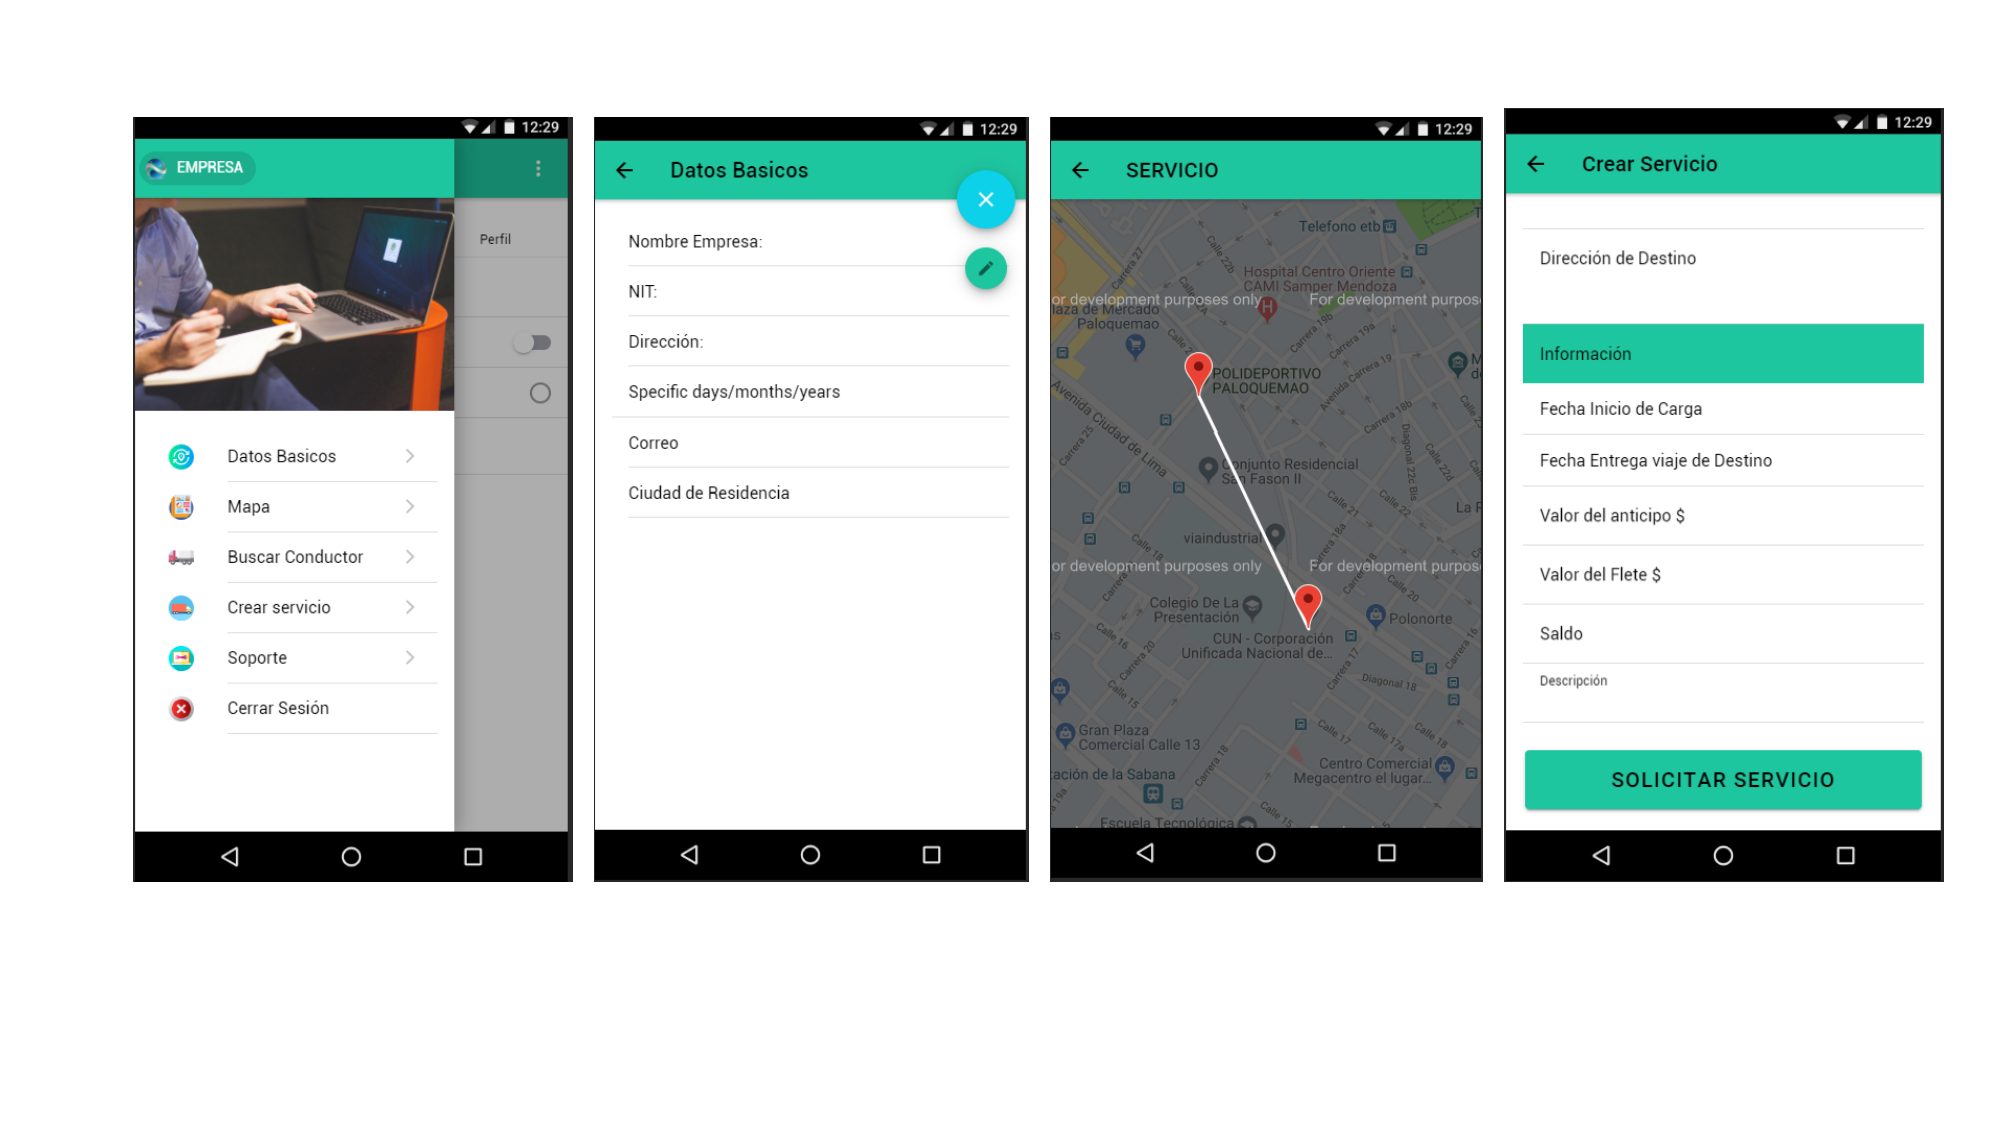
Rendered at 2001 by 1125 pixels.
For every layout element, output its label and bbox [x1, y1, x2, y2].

picture [594, 117, 1029, 882]
picture [1504, 108, 1944, 882]
picture [1050, 117, 1483, 882]
picture [133, 117, 573, 882]
